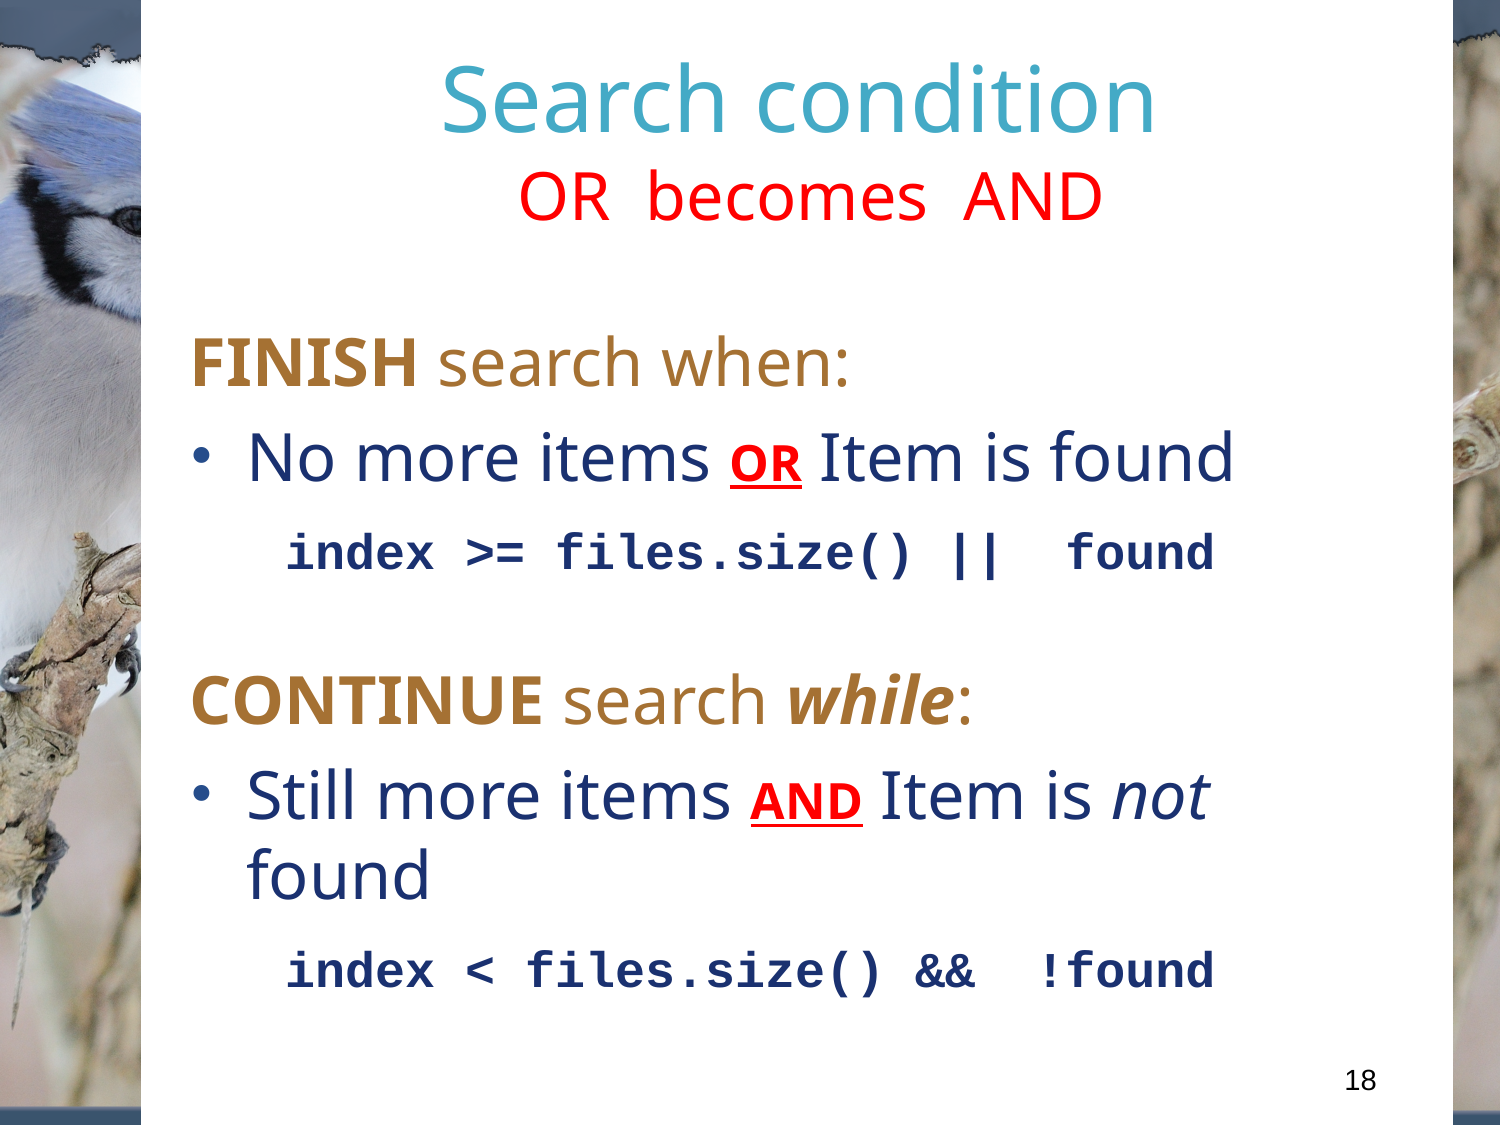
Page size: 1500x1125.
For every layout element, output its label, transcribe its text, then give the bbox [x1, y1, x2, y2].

text_box Search condition OR becomes AND [162, 74, 1438, 225]
picture [1453, 0, 1500, 1125]
picture [0, 0, 141, 1125]
text_box FINISH search when: No more items OR Item is found index >= files.size() || found CONTINUE search while: Still more items AND Item is not found index < files.size() && !found [174, 312, 1425, 1000]
